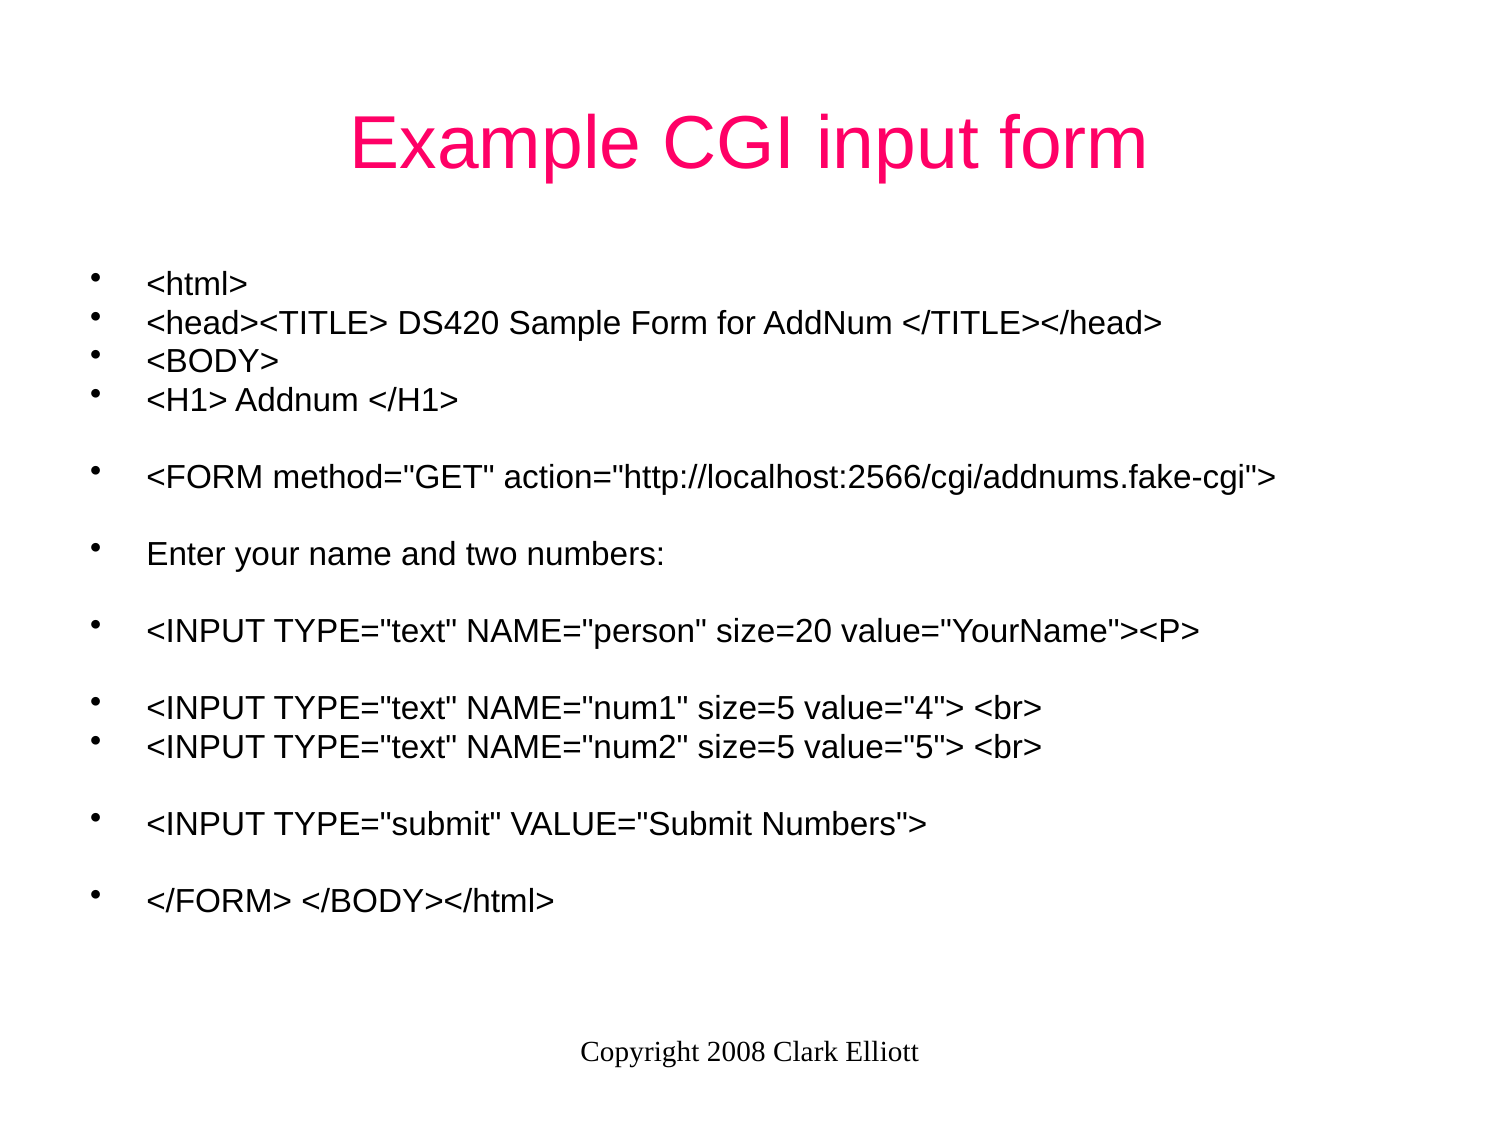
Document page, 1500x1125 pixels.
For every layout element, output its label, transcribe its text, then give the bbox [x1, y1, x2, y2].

title Example CGI input form [75, 45, 1425, 233]
footer Copyright 2008 Clark Elliott [512, 1024, 988, 1103]
list <html> <head><TITLE> DS420 Sample Form for AddNum </TITLE></head> <BODY> <H1> Addnum </H1> <FORM method="GET" action="http://localhost:2566/cgi/addnums.fake-cgi"> Enter your name and two numbers: <INPUT TYPE="text" NAME="person" size=20 value="YourName"><P> <INPUT TYPE="text" NAME="num1" size=5 value="4"> <br> <INPUT TYPE="text" NAME="num2" size=5 value="5"> <br> <INPUT TYPE="submit" VALUE="Submit Numbers"> </FORM> </BODY></html> [75, 262, 1425, 1005]
